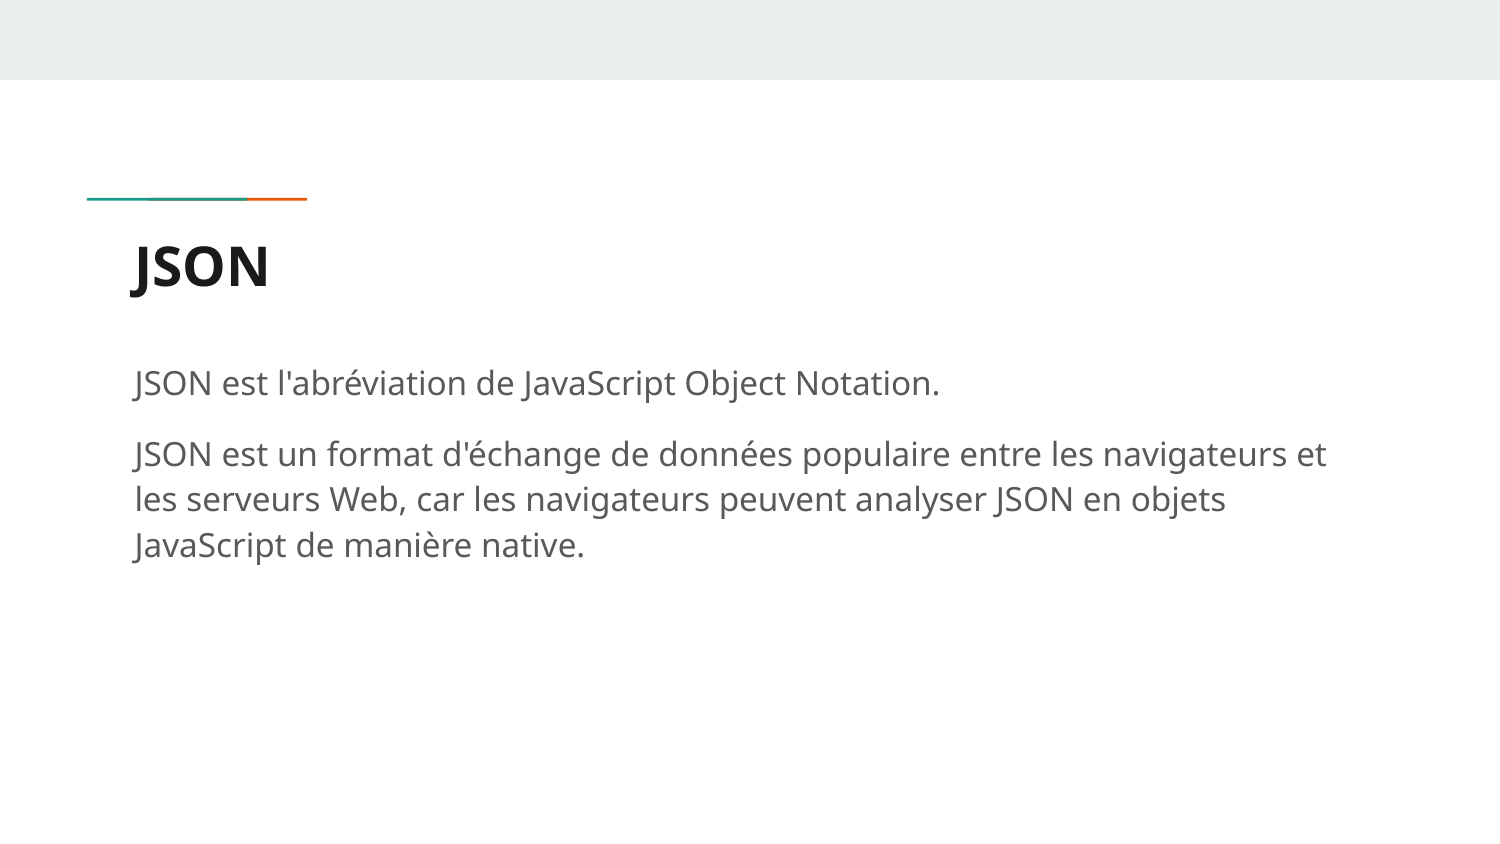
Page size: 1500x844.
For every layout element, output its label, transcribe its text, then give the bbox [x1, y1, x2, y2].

title JSON [119, 216, 1381, 305]
list JSON est l'abréviation de JavaScript Object Notation. JSON est un format d'échange de données populaire entre les navigateurs et les serveurs Web, car les navigateurs peuvent analyser JSON en objets JavaScript de manière native. [119, 341, 1381, 712]
